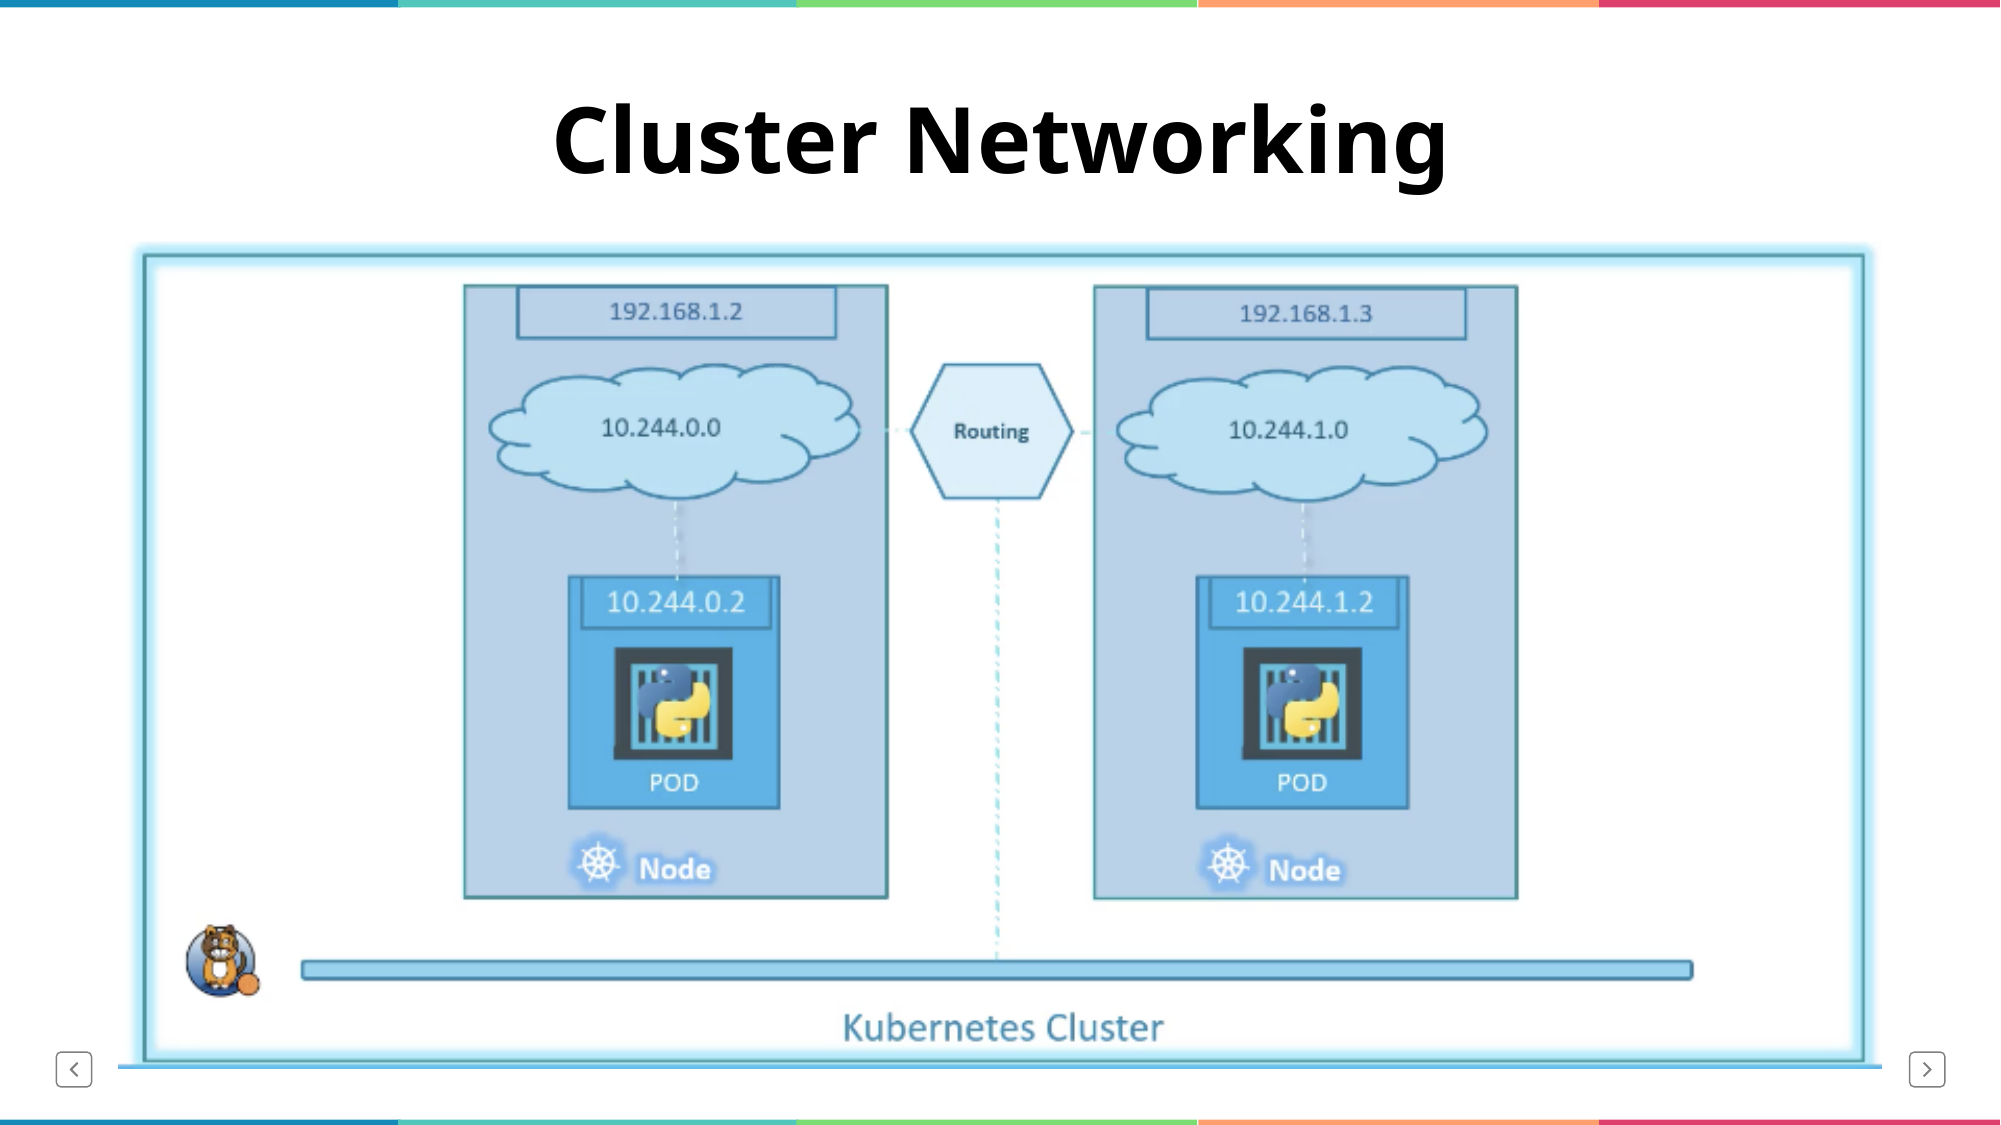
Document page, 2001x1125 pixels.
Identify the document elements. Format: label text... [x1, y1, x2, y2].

picture [118, 241, 1882, 1069]
title Cluster Networking [138, 68, 1864, 219]
